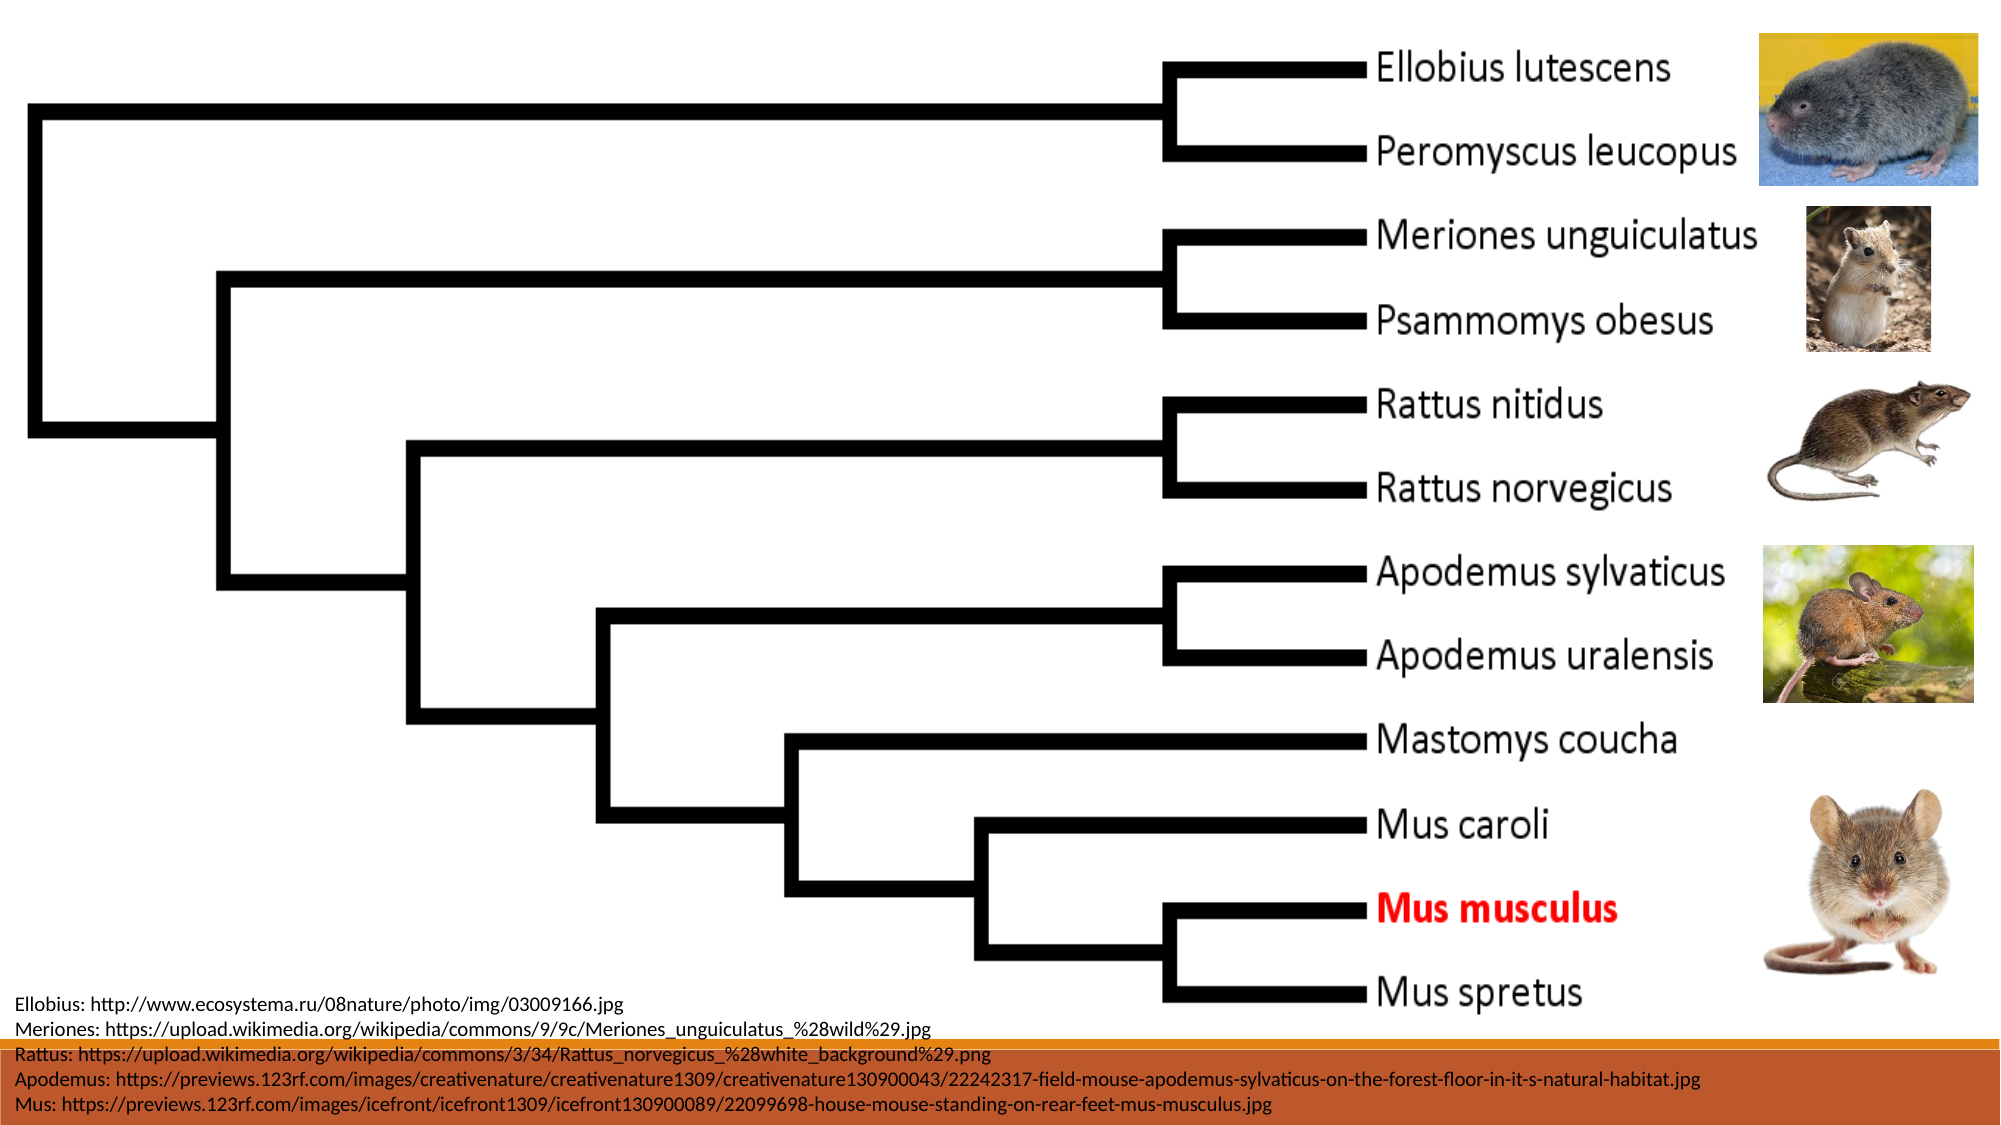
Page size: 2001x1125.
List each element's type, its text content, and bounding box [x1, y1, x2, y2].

text_box Ellobius: http://www.ecosystema.ru/08nature/photo/img/03009166.jpg Meriones: https://upload.wikimedia.org/wikipedia/commons/9/9c/Meriones_unguiculatus_%28wild%29.jpg Rattus: https://upload.wikimedia.org/wikipedia/commons/3/34/Rattus_norvegicus_%28white_background%29.png Apodemus: https://previews.123rf.com/images/creativenature/creativenature1309/creativenature130900043/22242317-field-mouse-apodemus-sylvaticus-on-the-forest-floor-in-it-s-natural-habitat.jpg Mus: https://previews.123rf.com/images/icefront/icefront1309/icefront130900089/22099698-house-mouse-standing-on-rear-feet-mus-musculus.jpg [0, 1015, 1789, 1125]
picture [1805, 202, 1932, 352]
picture [0, 29, 2000, 1036]
